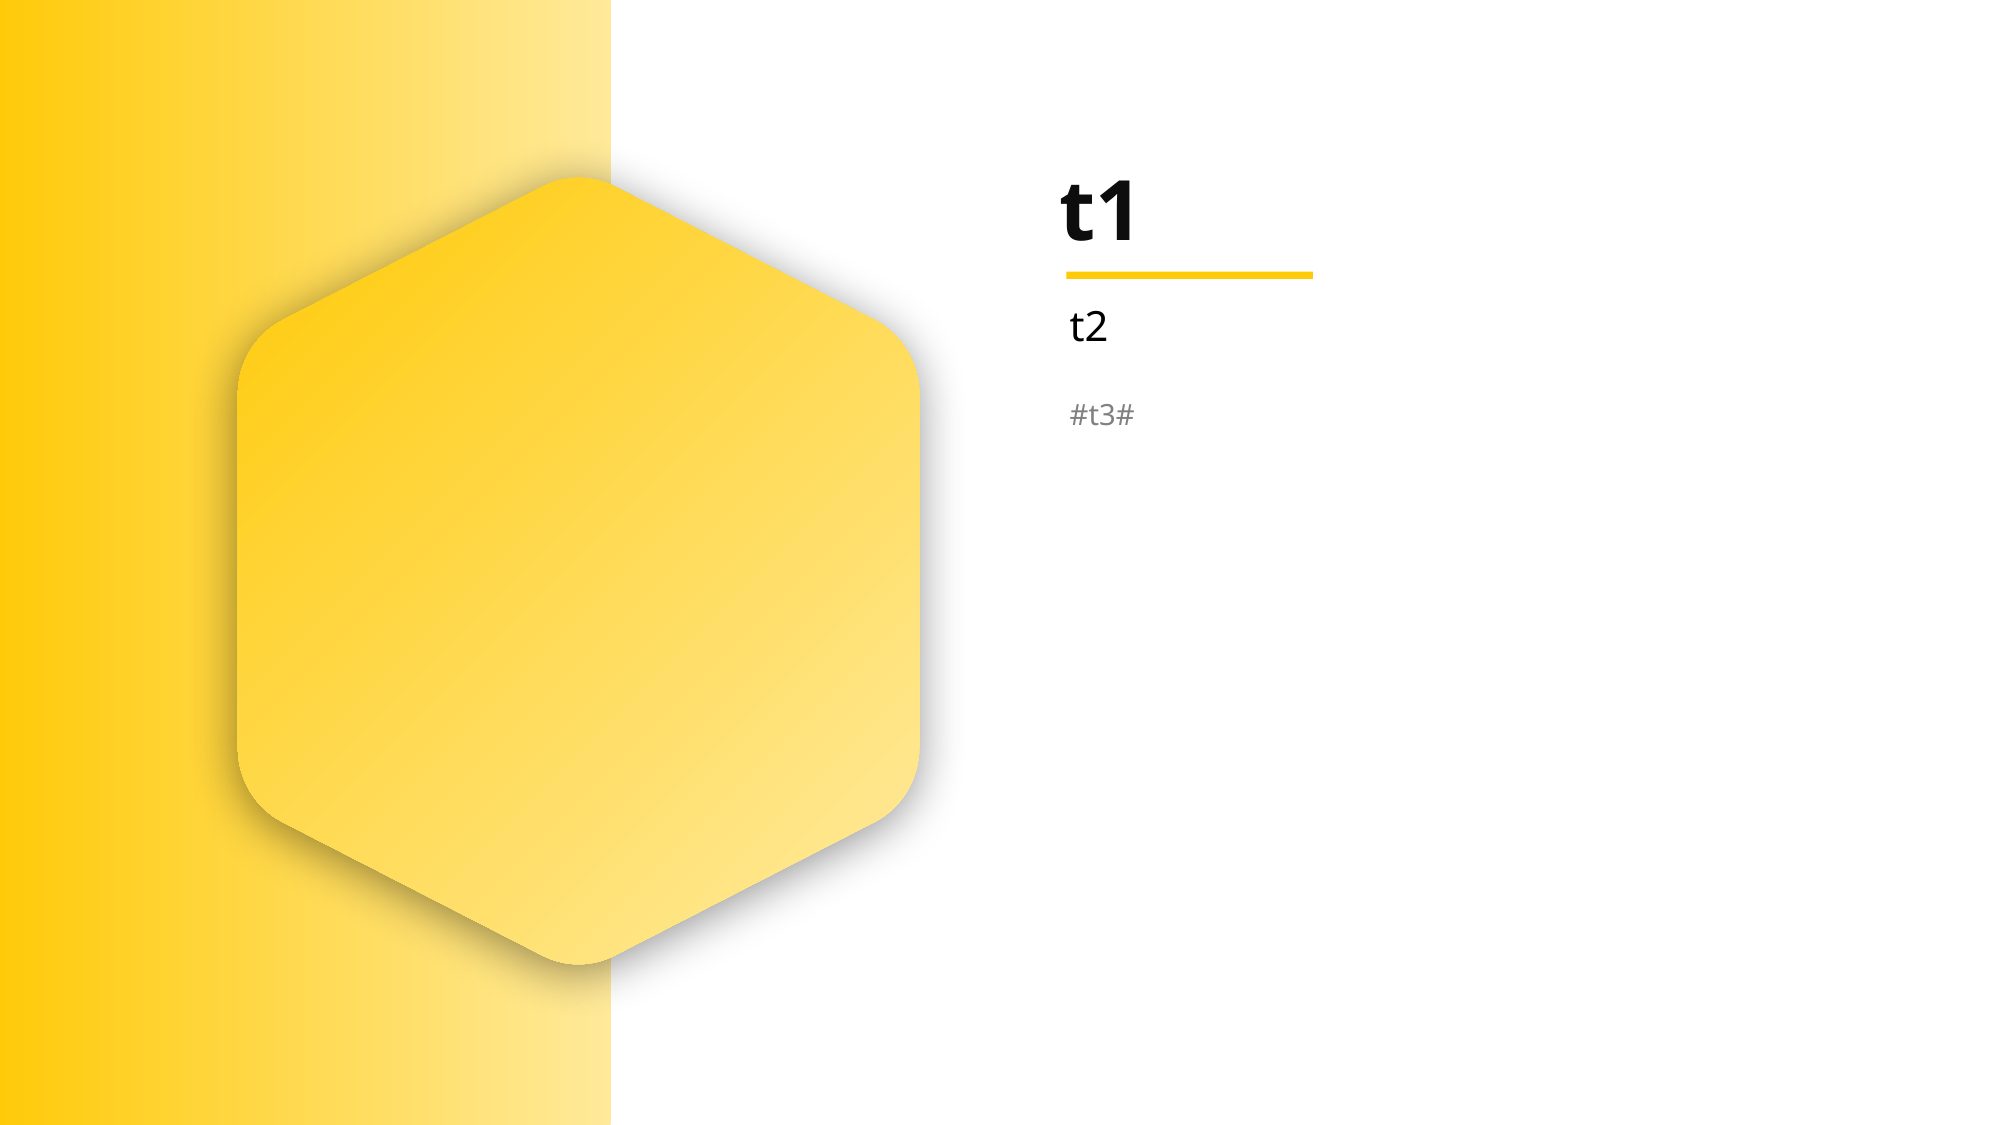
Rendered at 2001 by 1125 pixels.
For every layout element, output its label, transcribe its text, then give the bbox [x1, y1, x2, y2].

text_box #t3# [1054, 382, 1930, 439]
text_box t2 [1054, 292, 1919, 358]
picture [269, 213, 891, 912]
text_box t1 [1045, 149, 1921, 265]
text_box [1065, 271, 1314, 280]
